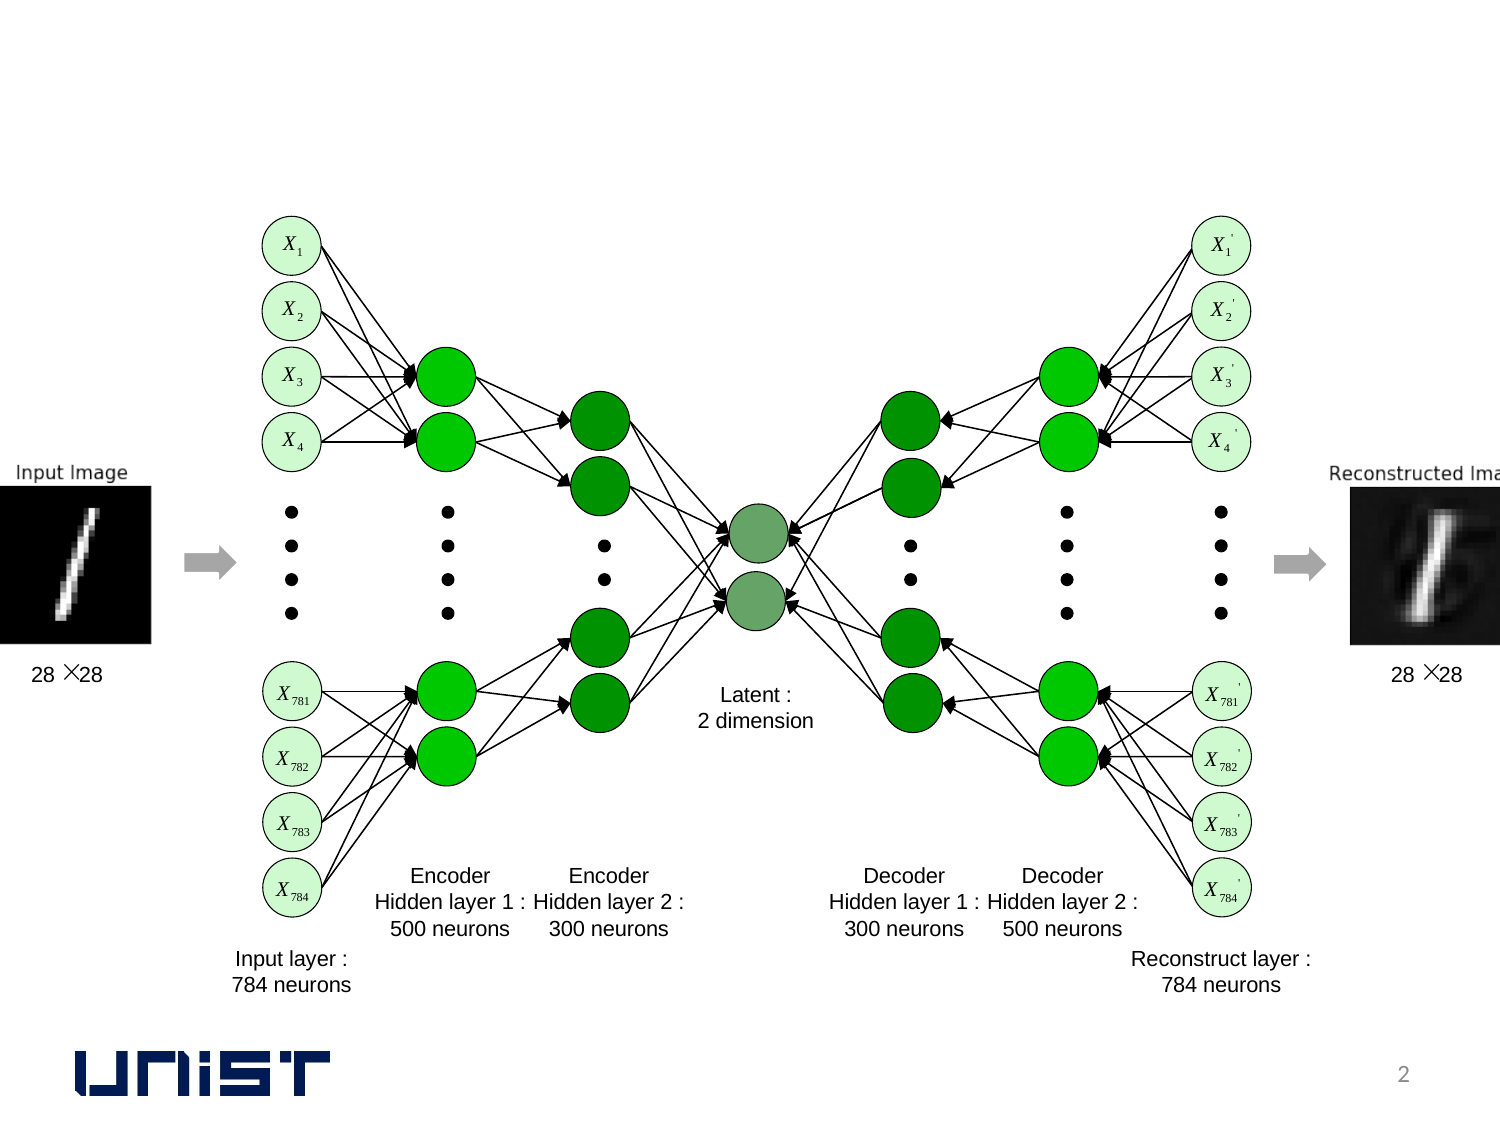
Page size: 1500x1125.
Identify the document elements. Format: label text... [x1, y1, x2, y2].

picture [75, 1051, 330, 1096]
slide_number 2 [1074, 1042, 1425, 1103]
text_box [0, 215, 1500, 1006]
